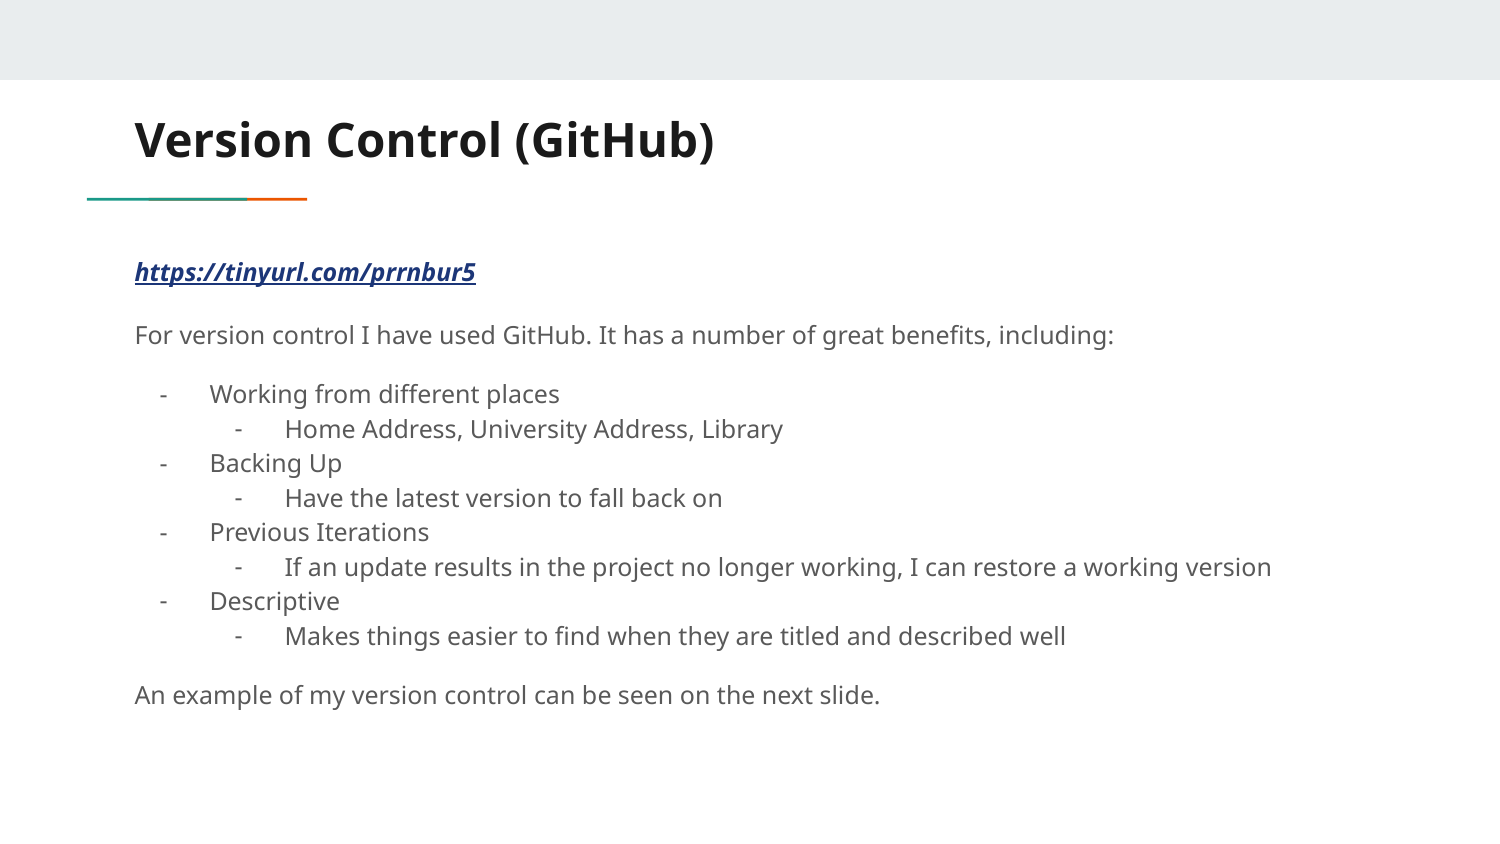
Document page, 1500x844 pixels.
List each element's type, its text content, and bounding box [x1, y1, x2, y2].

list https://tinyurl.com/prrnbur5 For version control I have used GitHub. It has a number of great benefits, including: Working from different places Home Address, University Address, Library Backing Up Have the latest version to fall back on Previous Iterations If an update results in the project no longer working, I can restore a working version Descriptive Makes things easier to find when they are titled and described well An example of my version control can be seen on the next slide. [119, 235, 1381, 712]
title Version Control (GitHub) [119, 94, 1381, 183]
